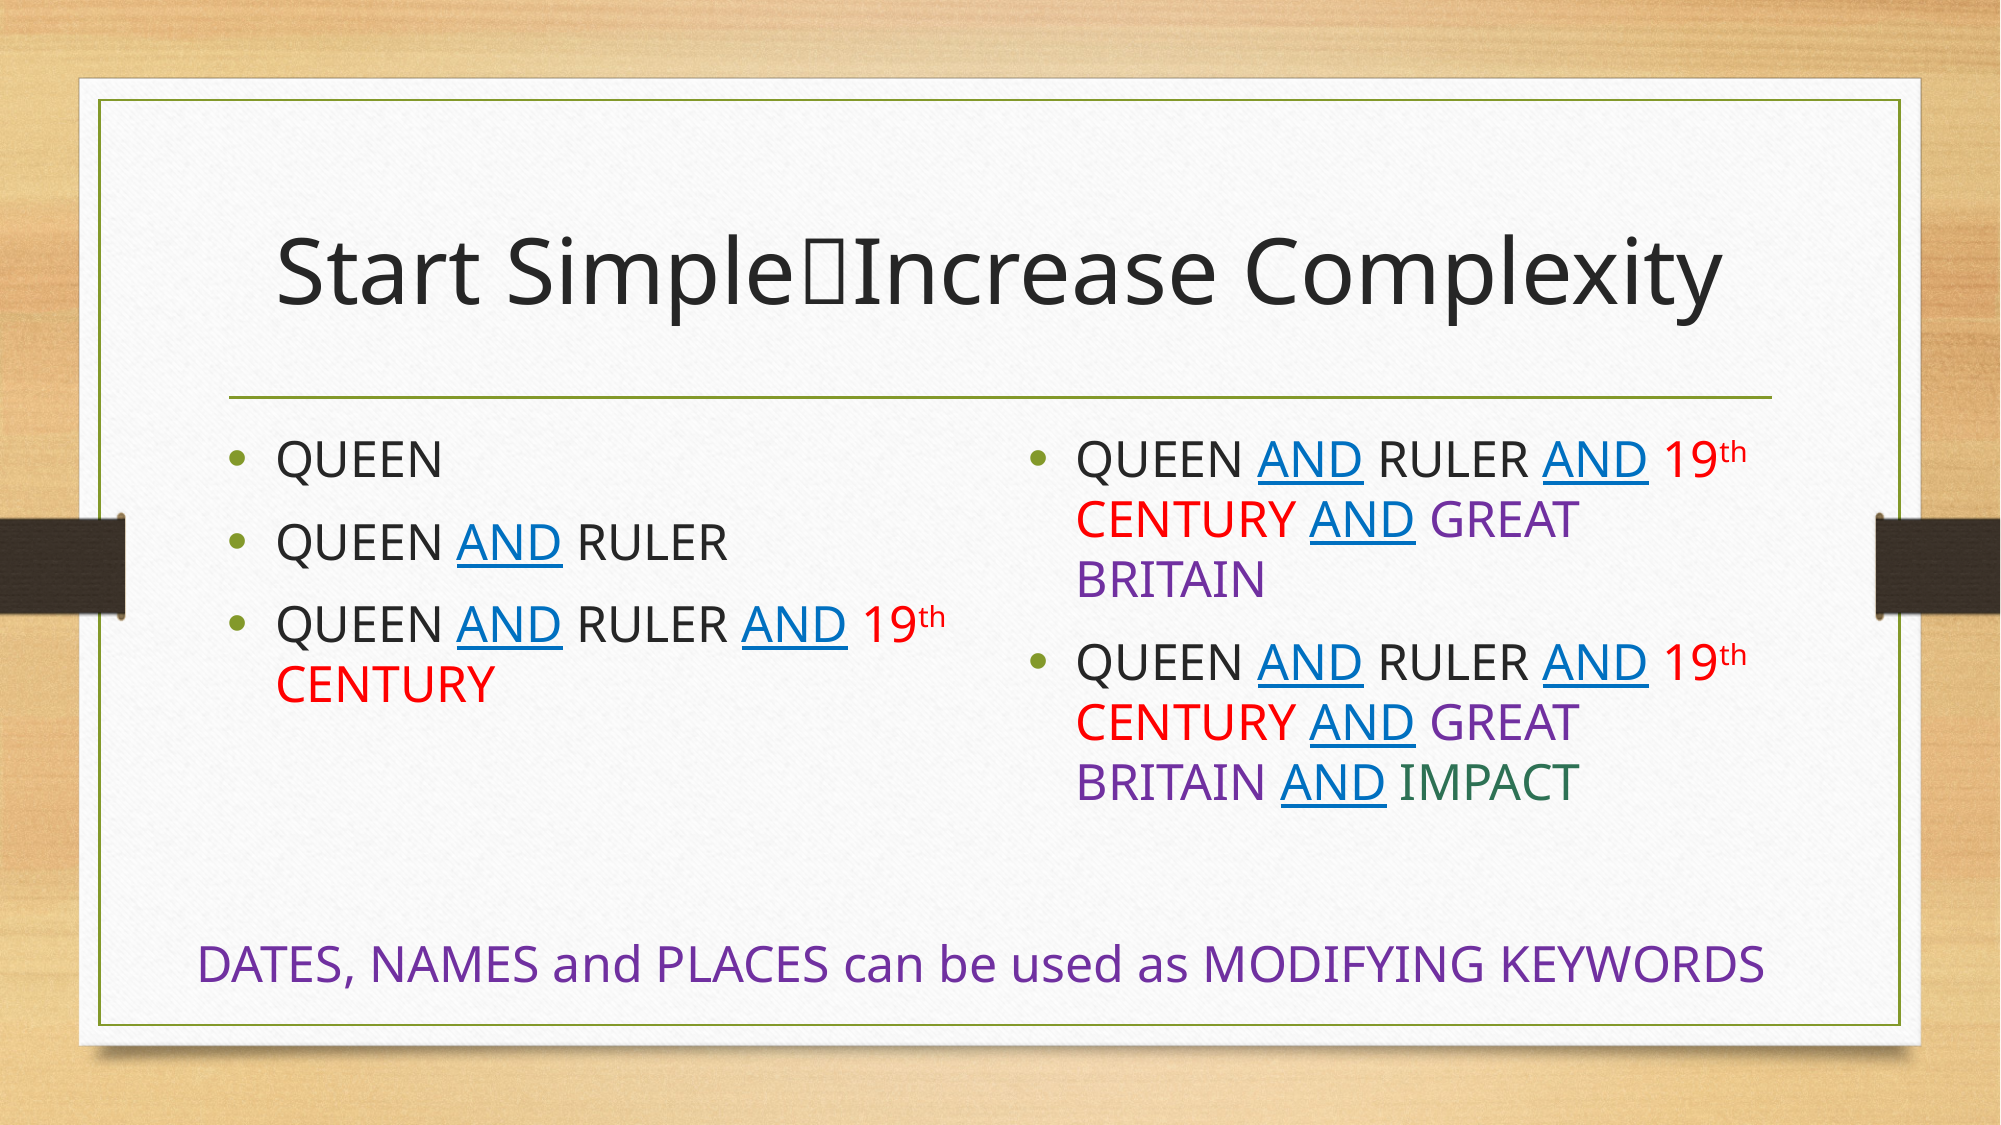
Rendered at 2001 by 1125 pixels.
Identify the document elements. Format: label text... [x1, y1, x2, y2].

text_box DATES, NAMES and PLACES can be used as MODIFYING KEYWORDS [181, 925, 1870, 1000]
picture [0, 0, 2001, 1125]
list QUEEN AND RULER AND 19th CENTURY AND GREAT BRITAIN QUEEN AND RULER AND 19th CENTURY AND GREAT BRITAIN AND IMPACT [1013, 420, 1788, 925]
title Start SimpleIncrease Complexity [212, 161, 1788, 375]
list QUEEN QUEEN AND RULER QUEEN AND RULER AND 19th CENTURY [213, 420, 987, 925]
